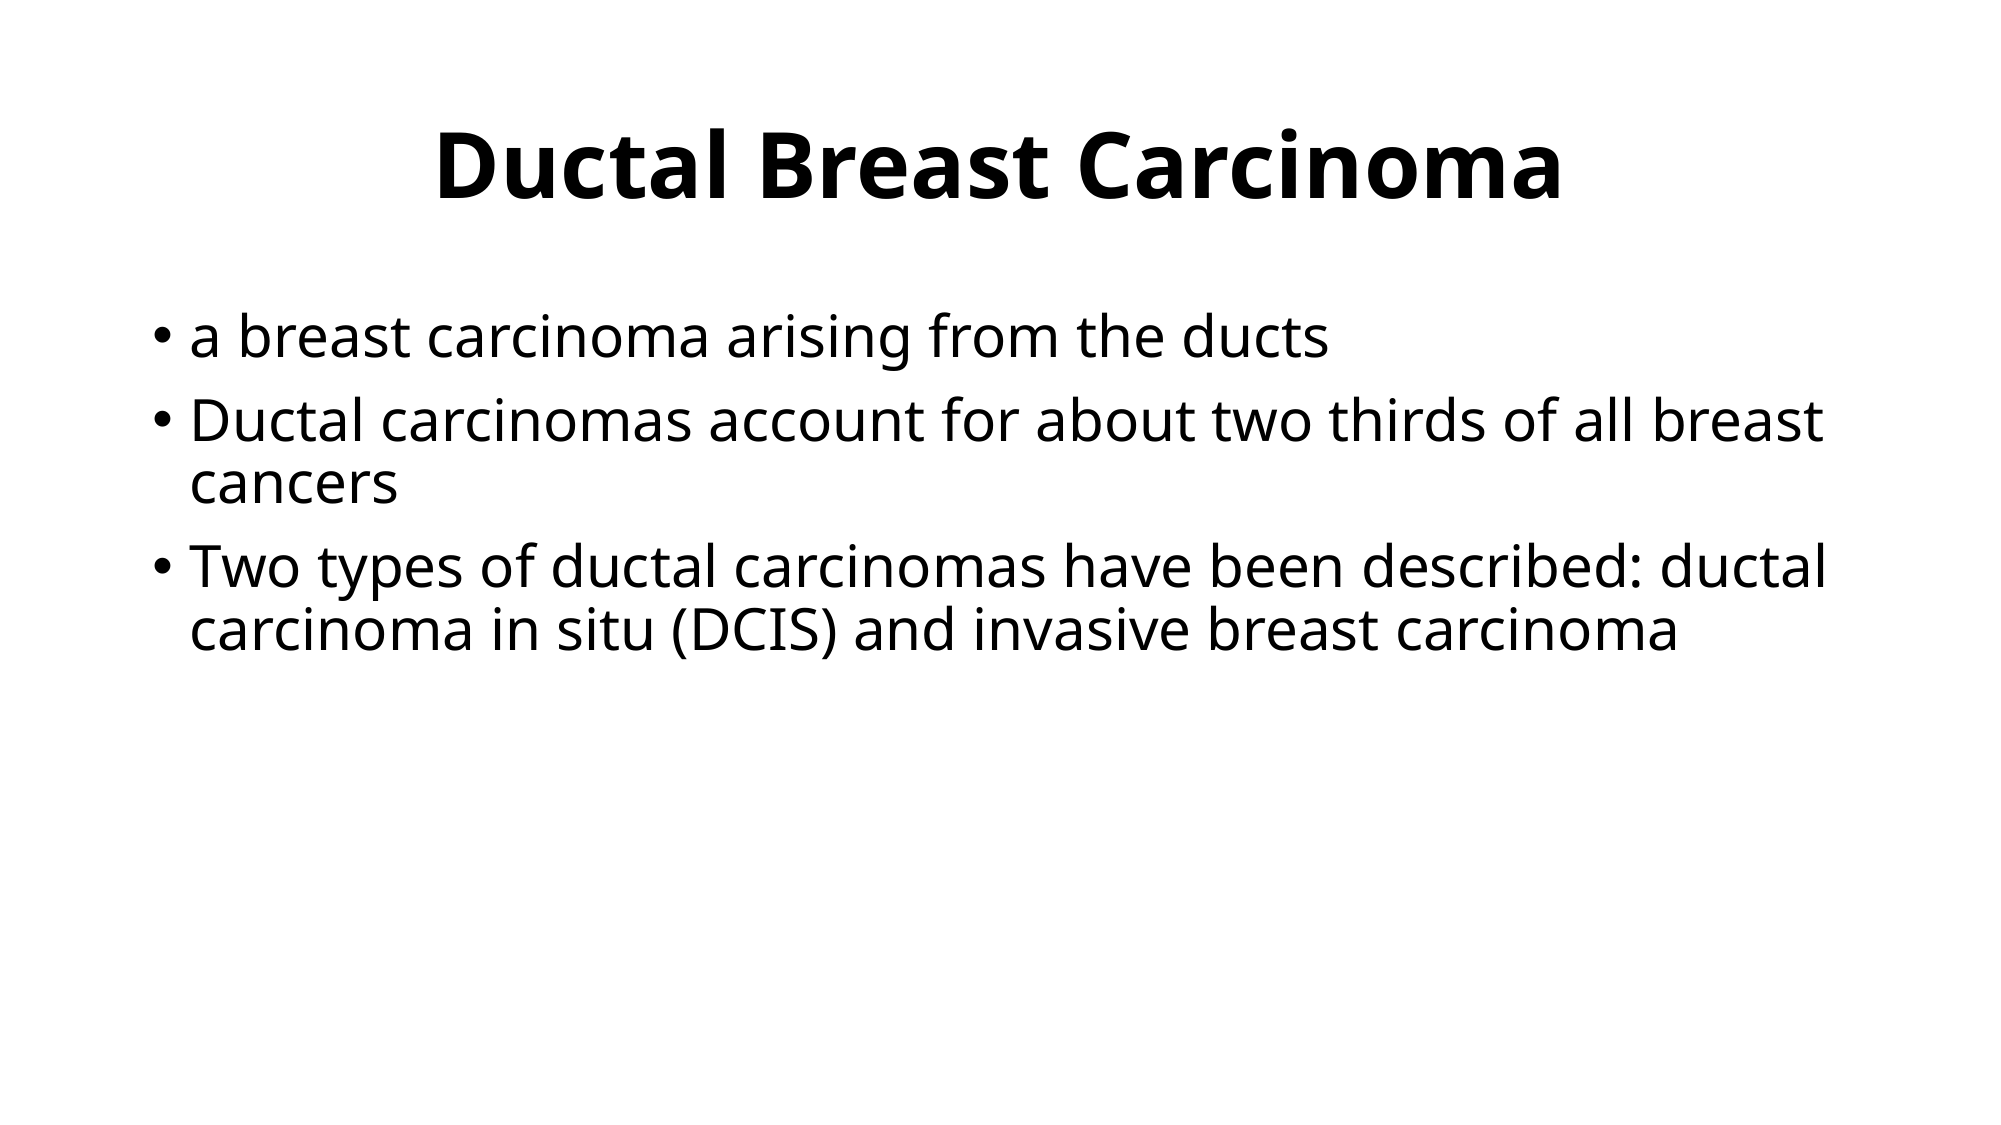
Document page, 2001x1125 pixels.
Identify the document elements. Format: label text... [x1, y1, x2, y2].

title Ductal Breast Carcinoma [137, 59, 1863, 278]
list a breast carcinoma arising from the ducts Ductal carcinomas account for about two thirds of all breast cancers Two types of ductal carcinomas have been described: ductal carcinoma in situ (DCIS) and invasive breast carcinoma [137, 299, 1863, 1014]
